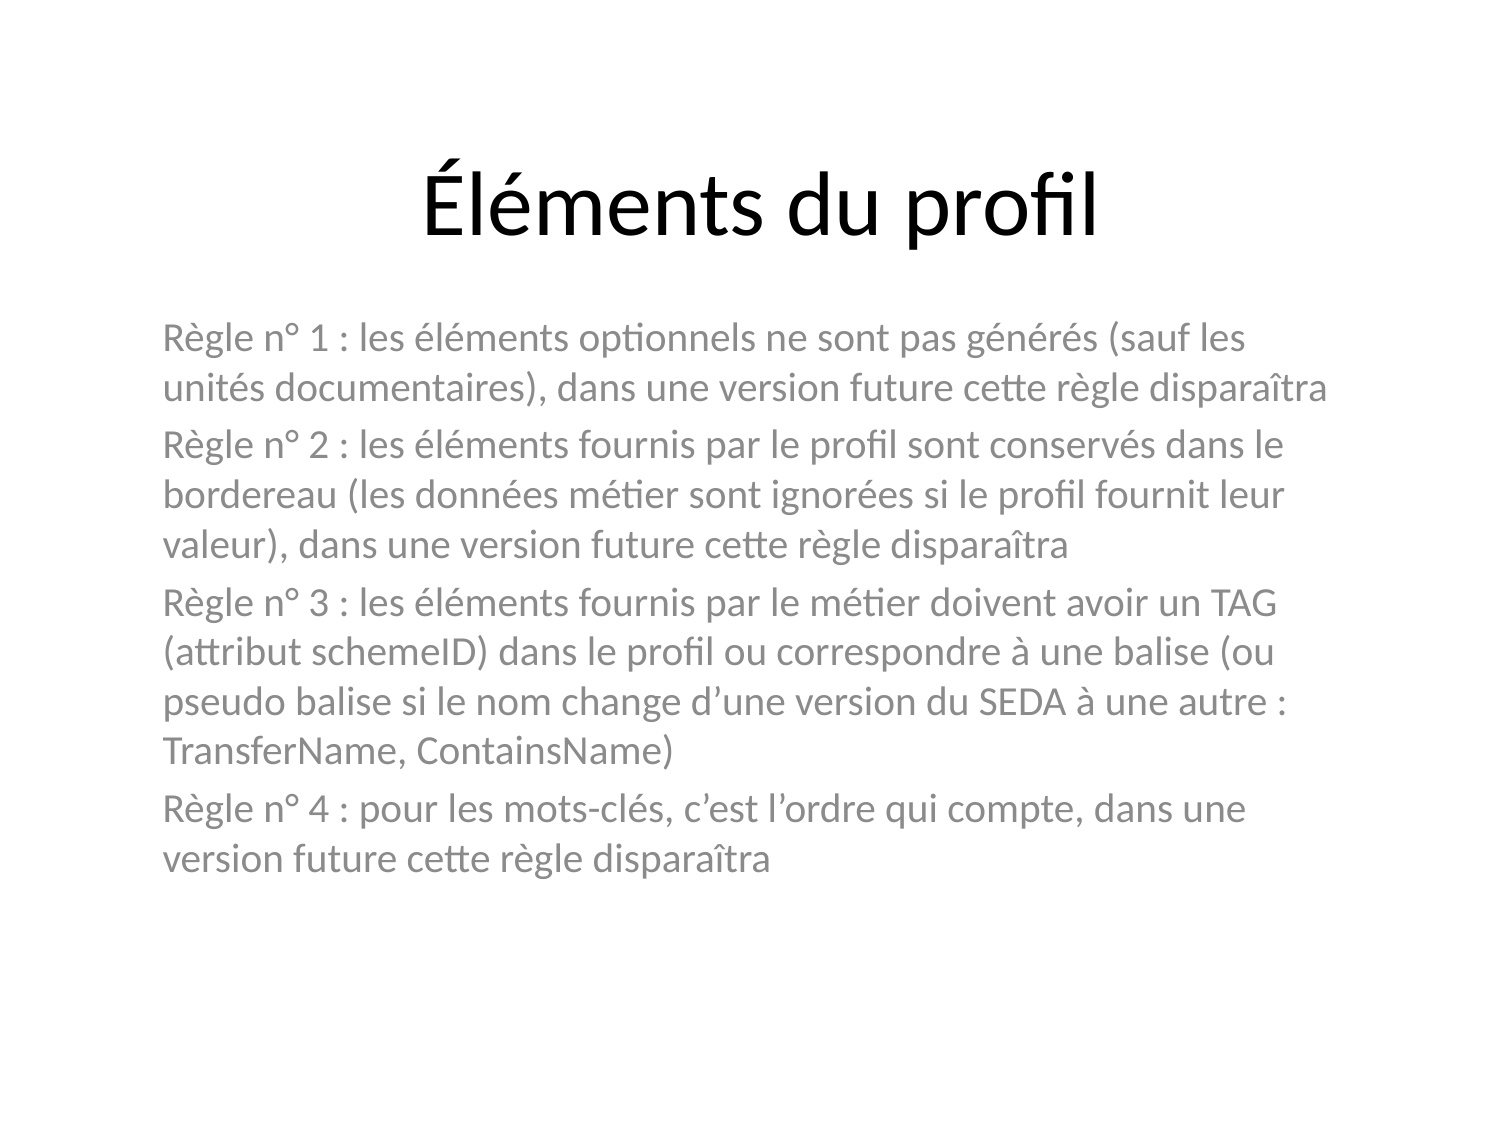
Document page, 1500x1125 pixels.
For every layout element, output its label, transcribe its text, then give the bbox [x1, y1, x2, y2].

subtitle Règle n° 1 : les éléments optionnels ne sont pas générés (sauf les unités documentaires), dans une version future cette règle disparaîtra Règle n° 2 : les éléments fournis par le profil sont conservés dans le bordereau (les données métier sont ignorées si le profil fournit leur valeur), dans une version future cette règle disparaîtra Règle n° 3 : les éléments fournis par le métier doivent avoir un TAG (attribut schemeID) dans le profil ou correspondre à une balise (ou pseudo balise si le nom change d’une version du SEDA à une autre : TransferName, ContainsName) Règle n° 4 : pour les mots-clés, c’est l’ordre qui compte, dans une version future cette règle disparaîtra [147, 302, 1353, 925]
title Éléments du profil [123, 78, 1399, 320]
